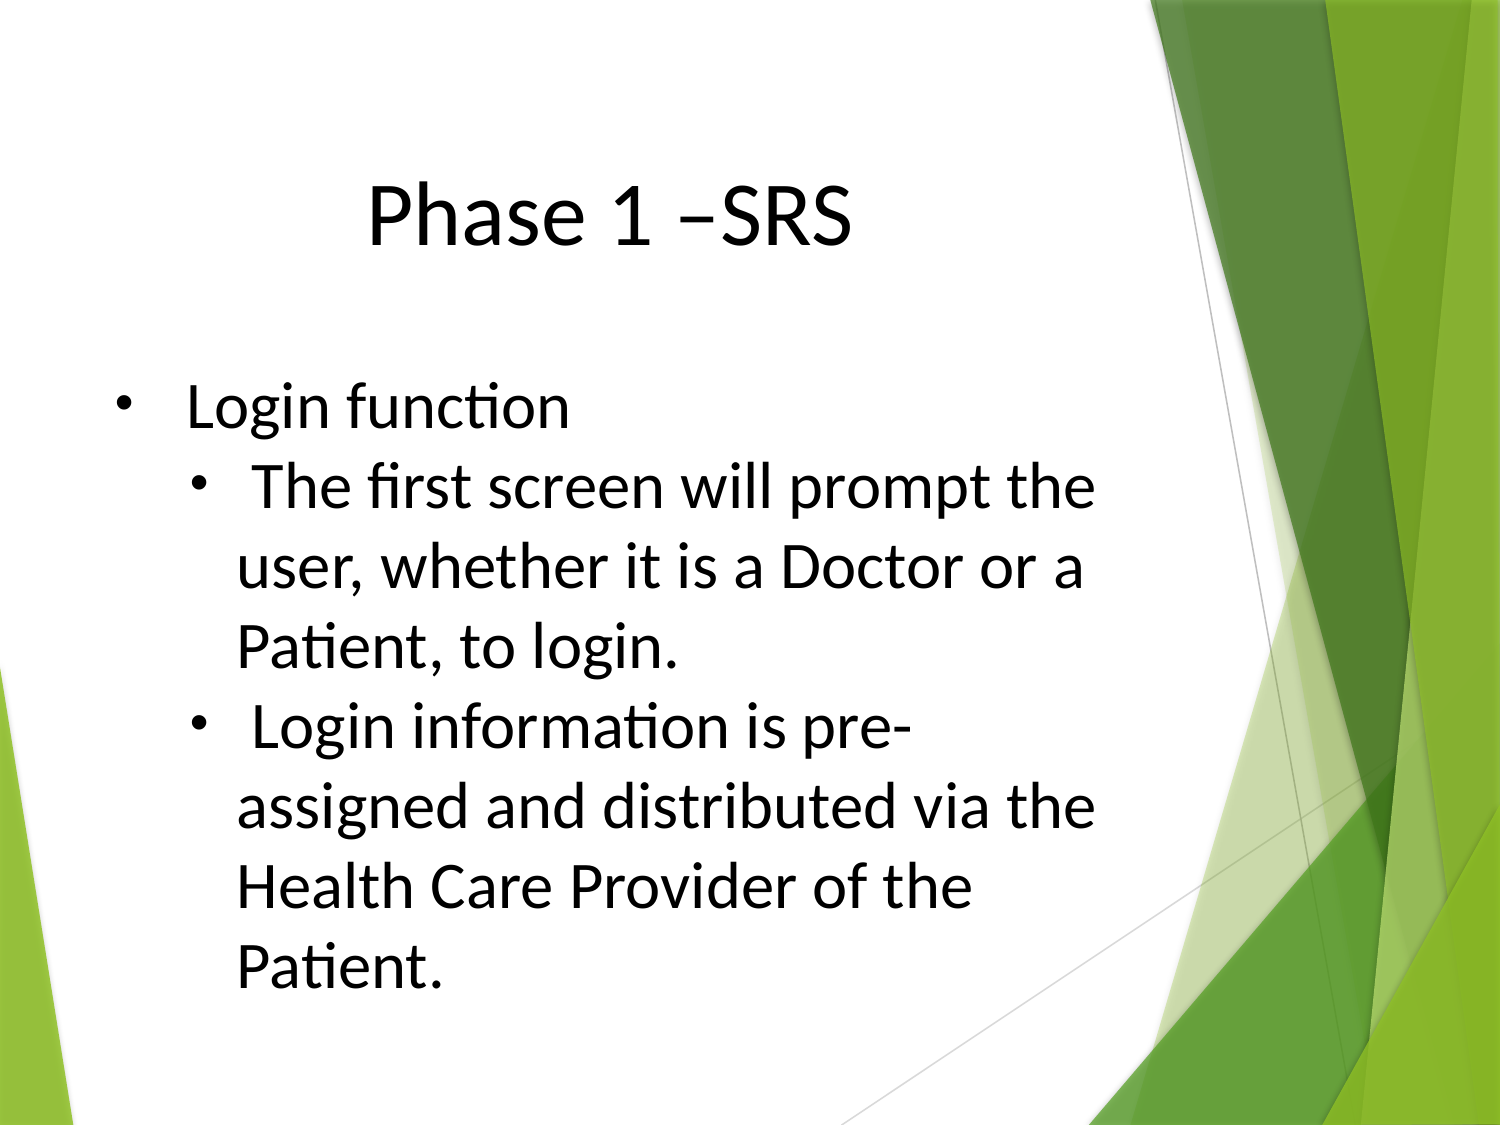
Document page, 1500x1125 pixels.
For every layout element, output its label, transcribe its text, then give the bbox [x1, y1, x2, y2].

list Login function The first screen will prompt the user, whether it is a Doctor or a Patient, to login. Login information is pre-assigned and distributed via the Health Care Provider of the Patient. [99, 354, 1142, 992]
title Phase 1 –SRS [99, 99, 1142, 317]
